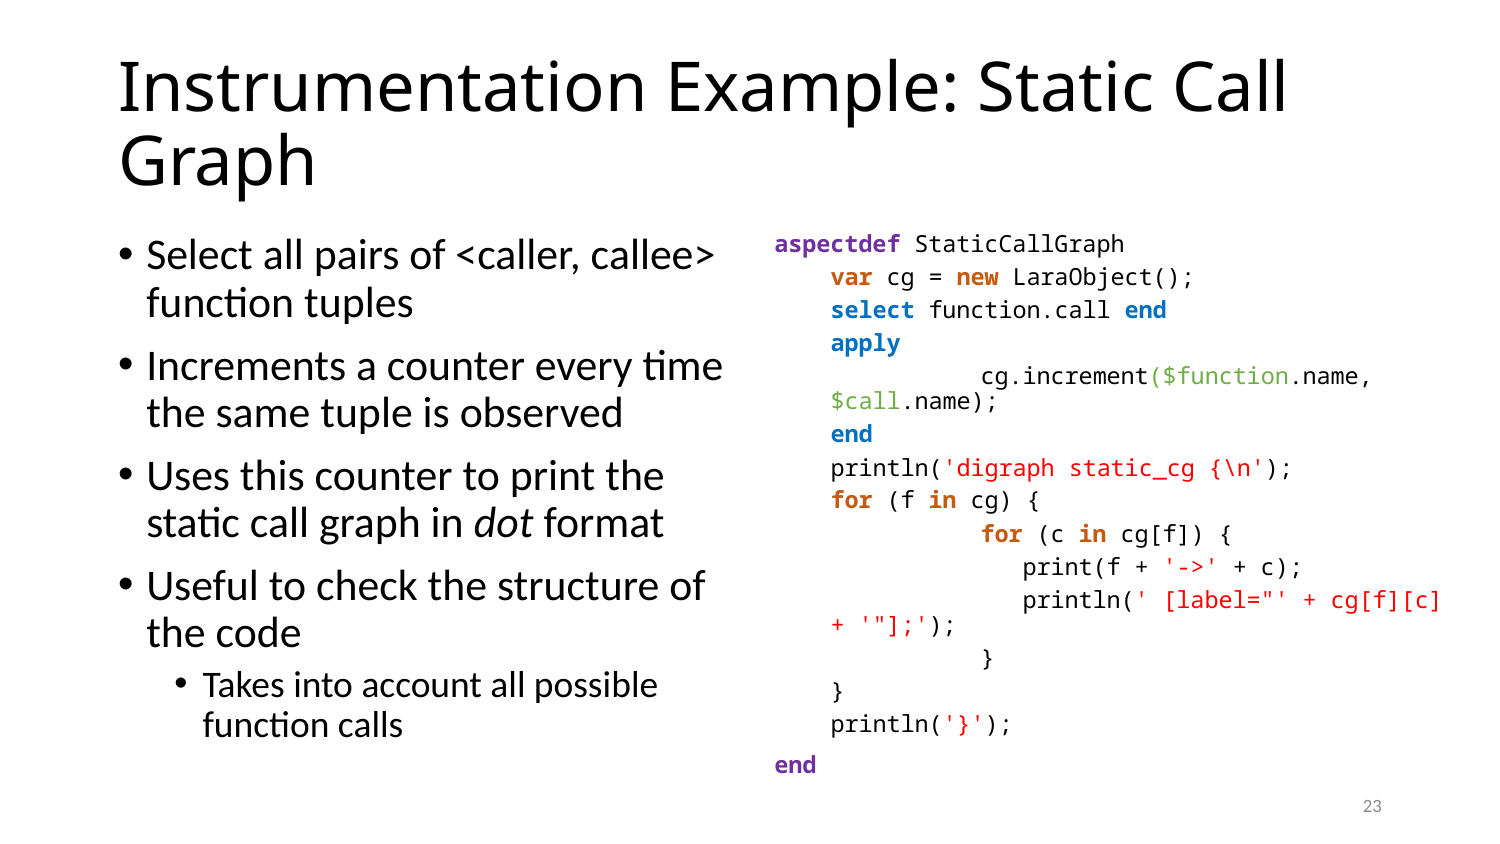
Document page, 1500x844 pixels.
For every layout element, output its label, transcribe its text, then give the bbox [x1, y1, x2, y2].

list aspectdef StaticCallGraph var cg = new LaraObject(); select function.call end apply cg.increment($function.name, $call.name); end println('digraph static_cg {\n'); for (f in cg) { for (c in cg[f]) { print(f + '->' + c); println(' [label="' + cg[f][c] + '"];'); } } println('}'); end [759, 224, 1481, 760]
slide_number 23 [1059, 782, 1397, 827]
title Instrumentation Example: Static Call Graph [103, 44, 1397, 208]
list Select all pairs of <caller, callee> function tuples Increments a counter every time the same tuple is observed Uses this counter to print the static call graph in dot format Useful to check the structure of the code Takes into account all possible function calls [103, 224, 741, 760]
